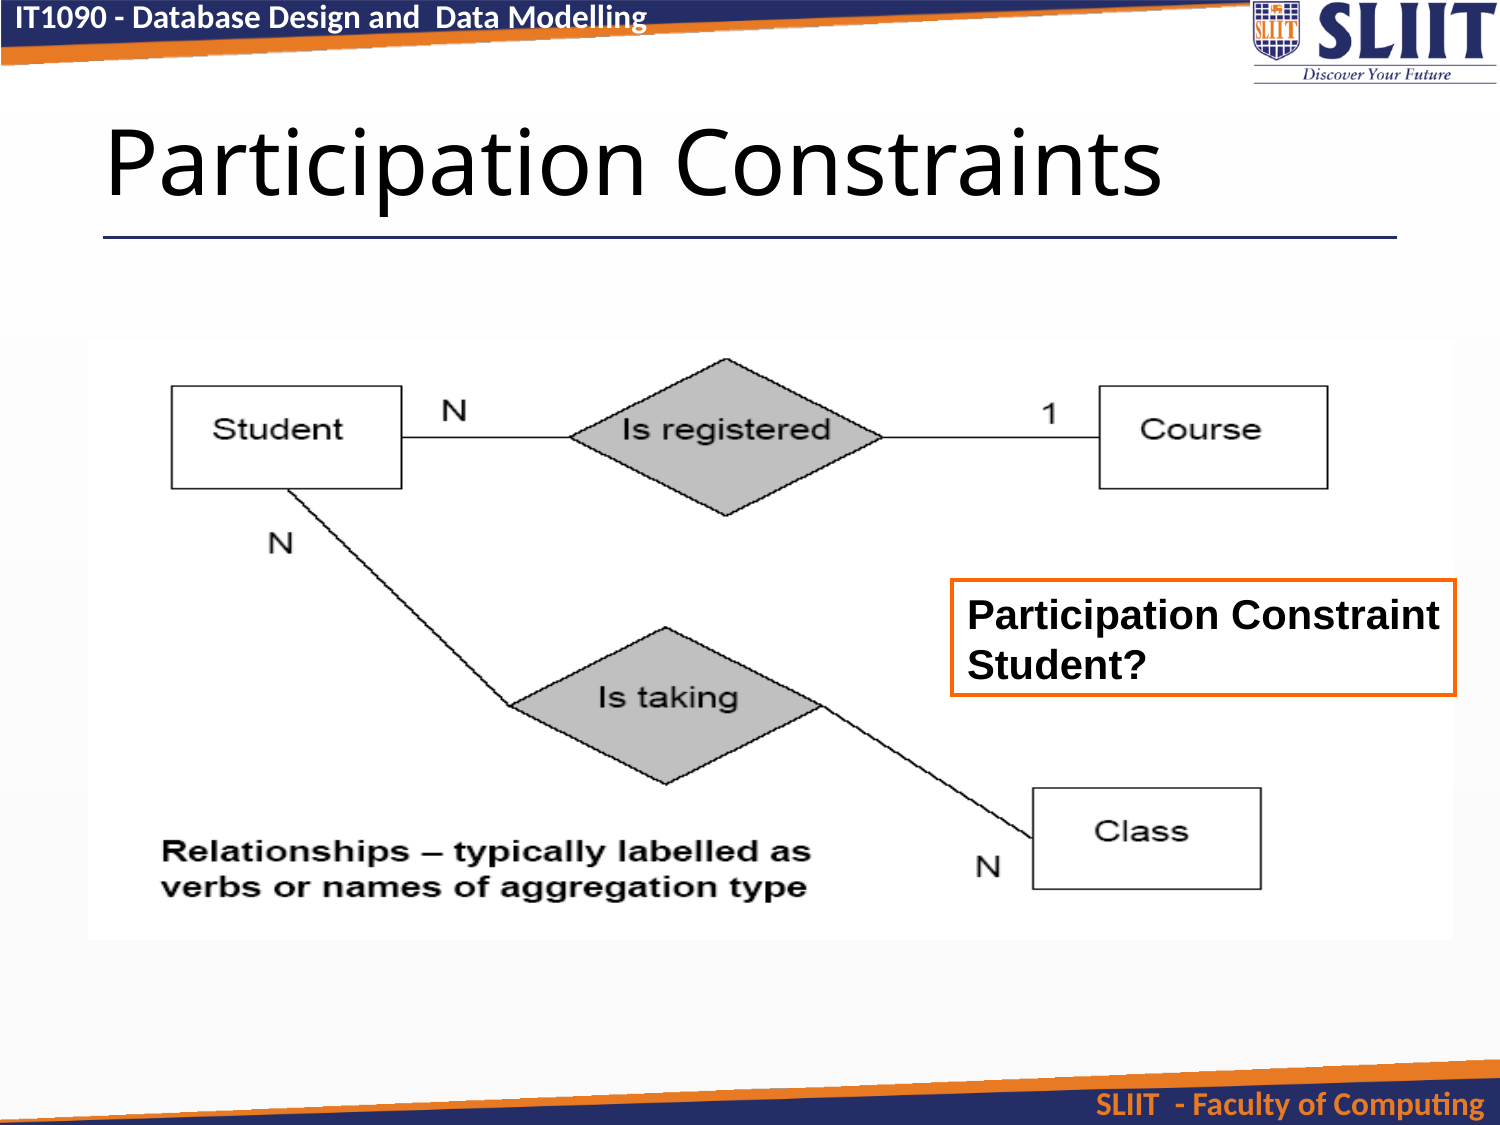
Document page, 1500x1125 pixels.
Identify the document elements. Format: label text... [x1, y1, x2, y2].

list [88, 340, 1453, 940]
title Participation Constraints [88, 59, 1368, 272]
picture [2, 2, 1249, 75]
picture [0, 1050, 1500, 1125]
picture [1250, 0, 1500, 84]
